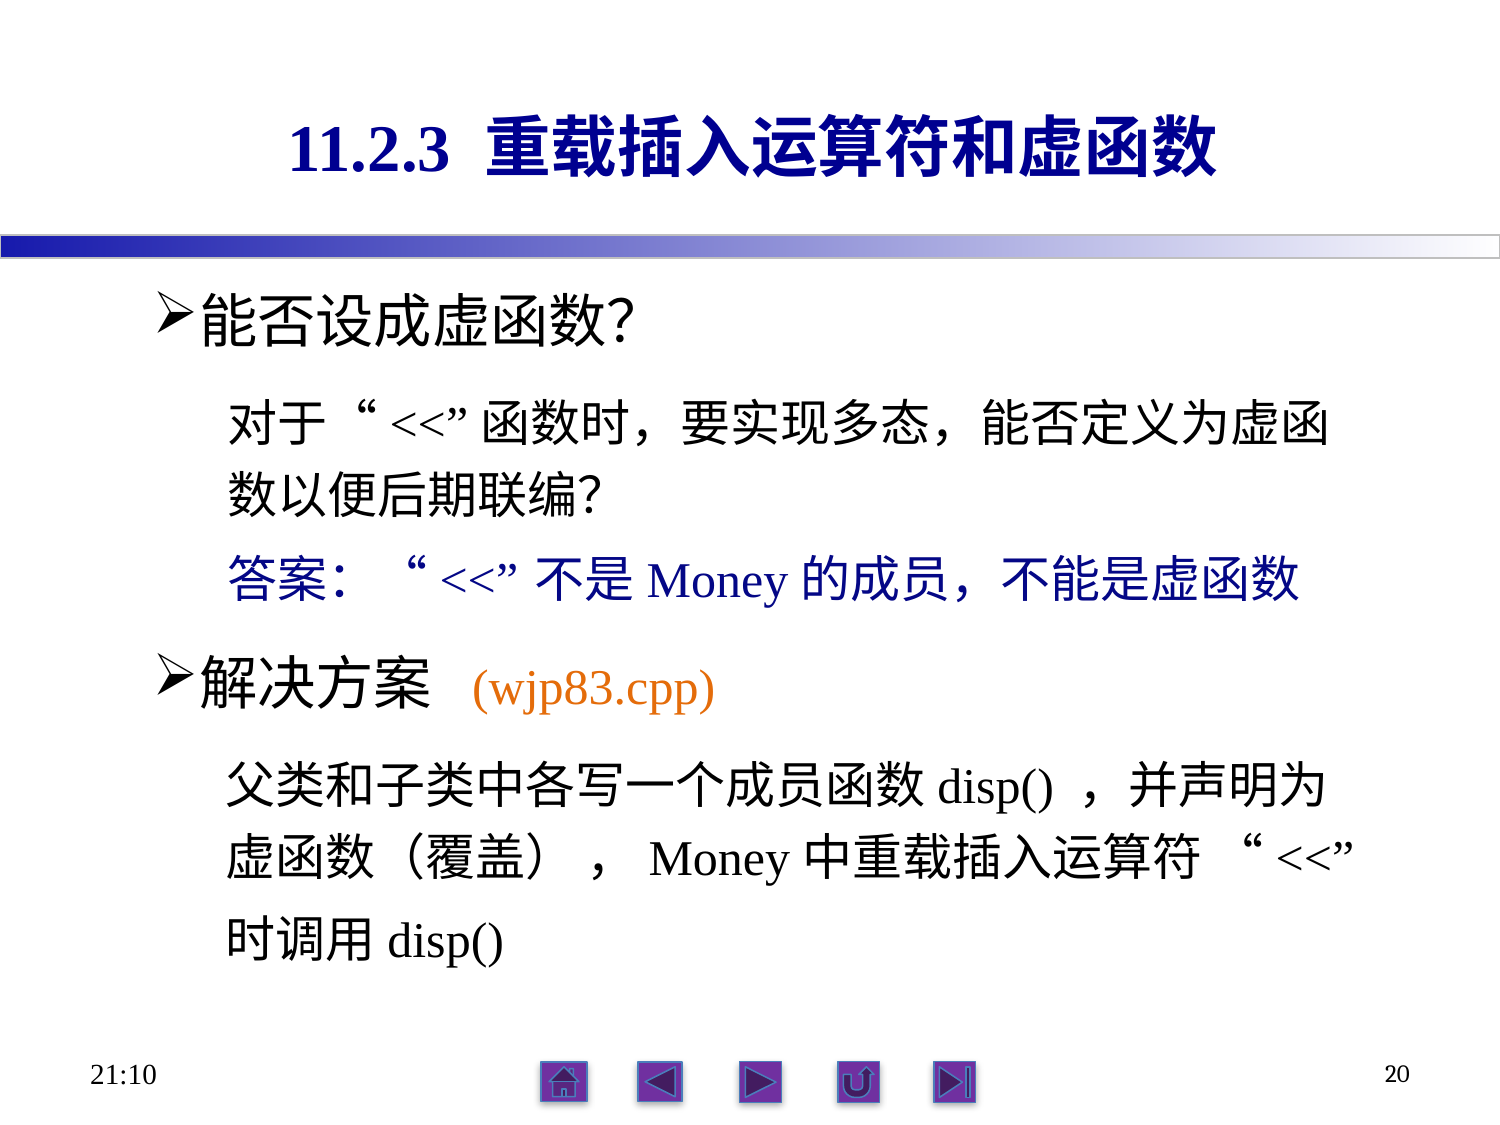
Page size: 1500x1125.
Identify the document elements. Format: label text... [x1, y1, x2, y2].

title 11.2.3 重载插入运算符和虚函数 [153, 50, 1354, 239]
list 能否设成虚函数？ 对于“<<”函数时，要实现多态，能否定义为虚函数以便后期联编？ 答案：“<<” 不是Money的成员，不能是虚函数 解决方案 (wjp83.cpp) 父类和子类中各写一个成员函数disp() ，并声明为虚函数（覆盖） ，Money中重载插入运算符 “<<” 时调用disp() [137, 276, 1378, 1000]
slide_number 20 [1074, 1042, 1425, 1103]
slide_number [75, 1042, 425, 1103]
